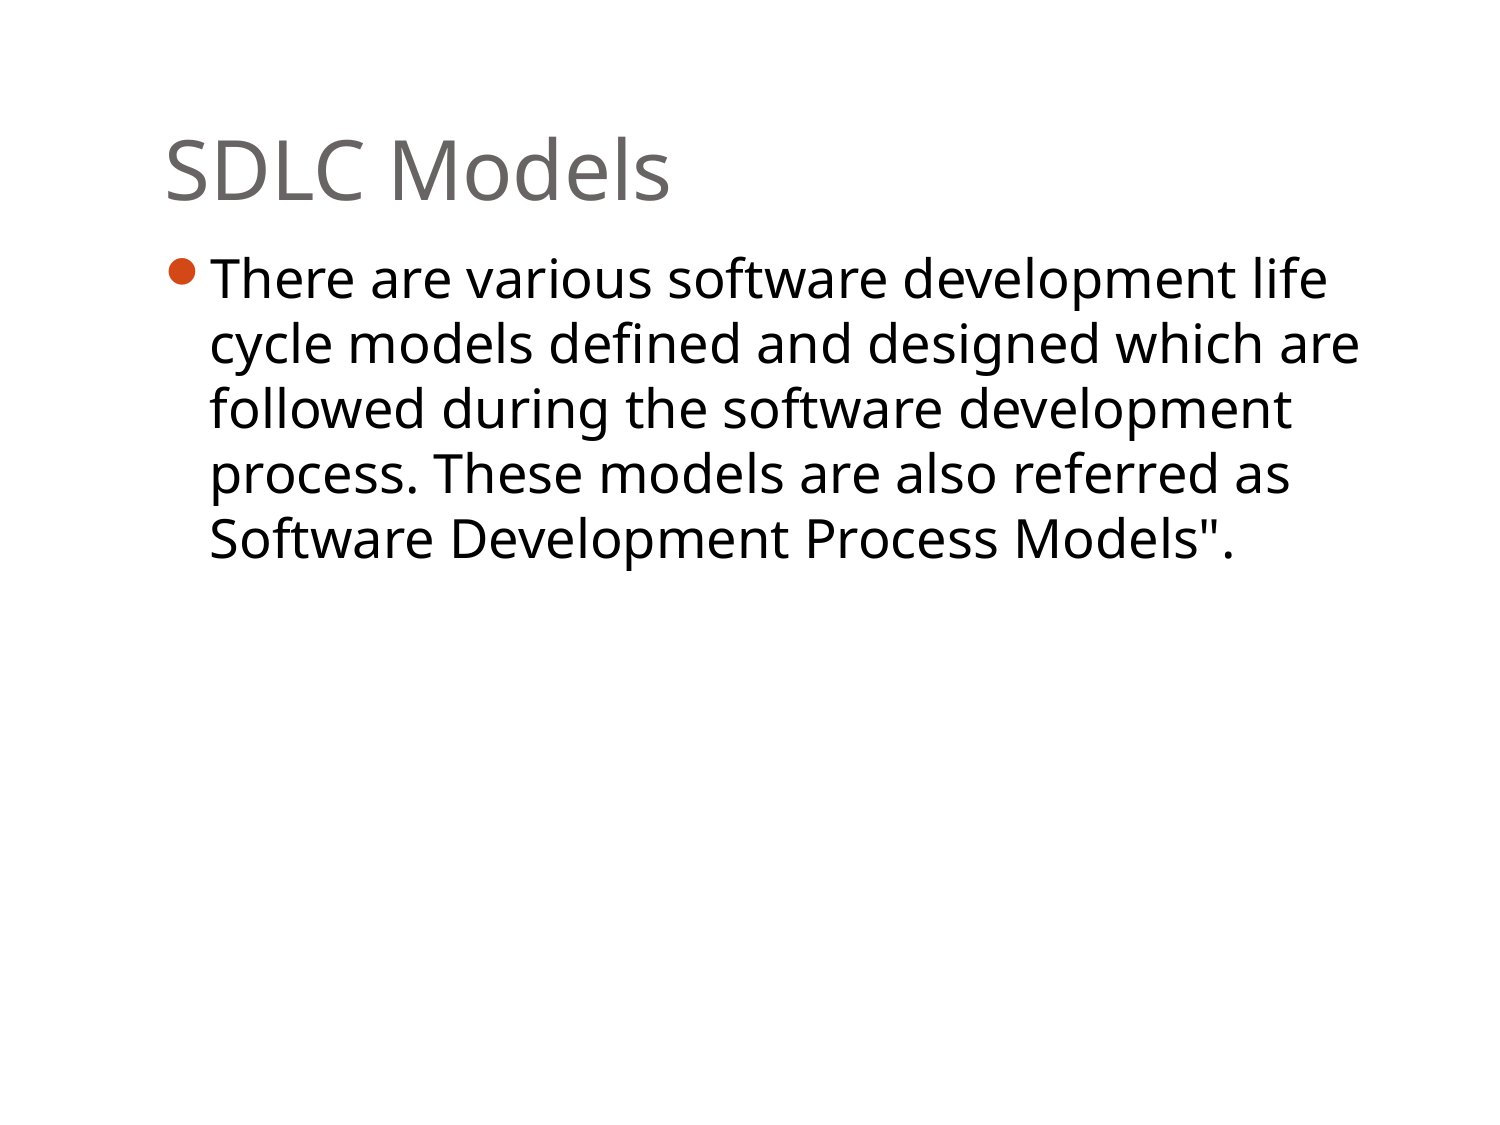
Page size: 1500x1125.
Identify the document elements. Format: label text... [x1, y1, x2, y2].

list There are various software development life cycle models defined and designed which are followed during the software development process. These models are also referred as Software Development Process Models". [150, 237, 1425, 988]
title SDLC Models [150, 45, 1425, 233]
